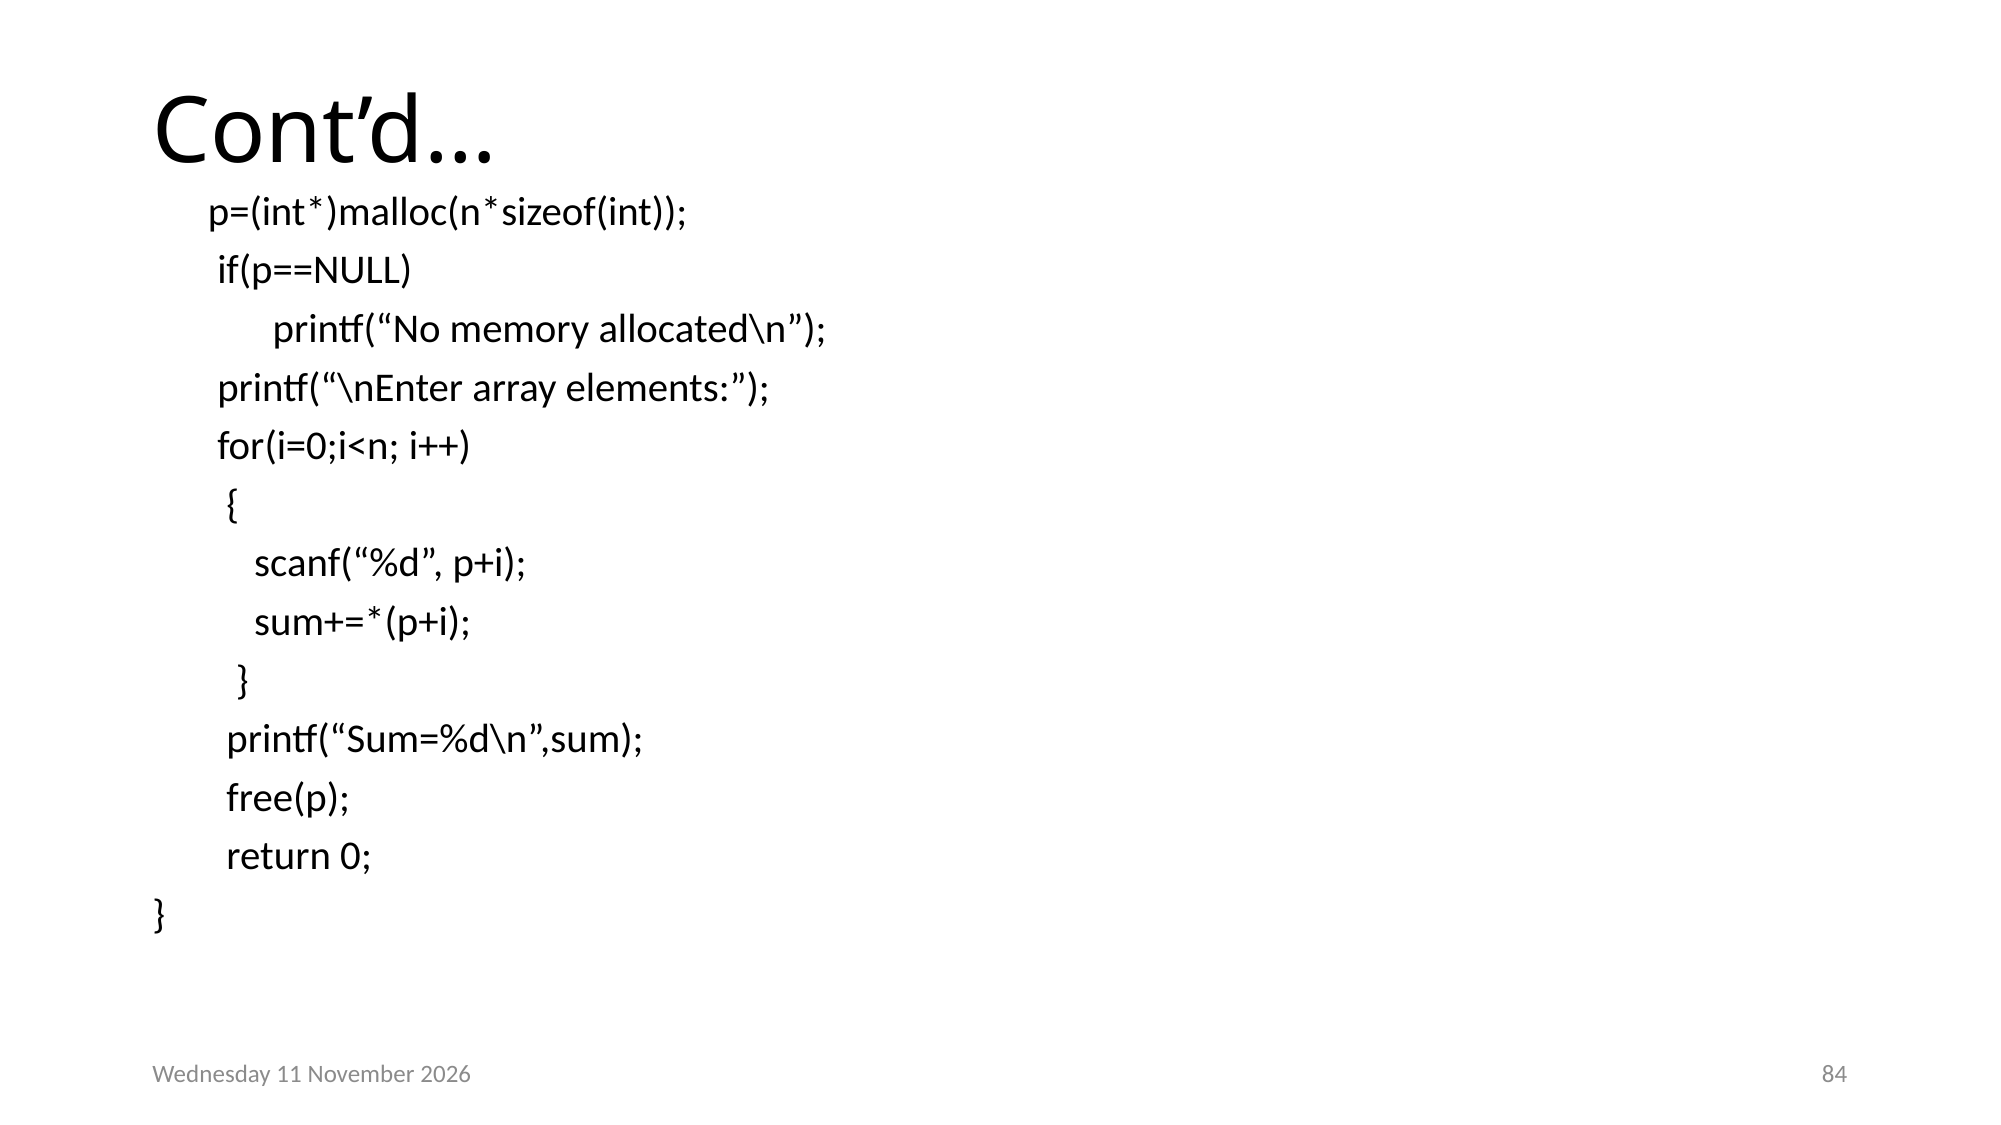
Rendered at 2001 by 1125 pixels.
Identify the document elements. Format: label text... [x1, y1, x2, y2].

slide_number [137, 1042, 588, 1103]
slide_number 84 [1412, 1042, 1863, 1103]
title Cont’d… [137, 59, 1863, 182]
list p=(int*)malloc(n*sizeof(int)); if(p==NULL) printf(“No memory allocated\n”); printf(“\nEnter array elements:”); for(i=0;i<n; i++) { scanf(“%d”, p+i); sum+=*(p+i); } printf(“Sum=%d\n”,sum); free(p); return 0; } [137, 182, 1863, 1014]
